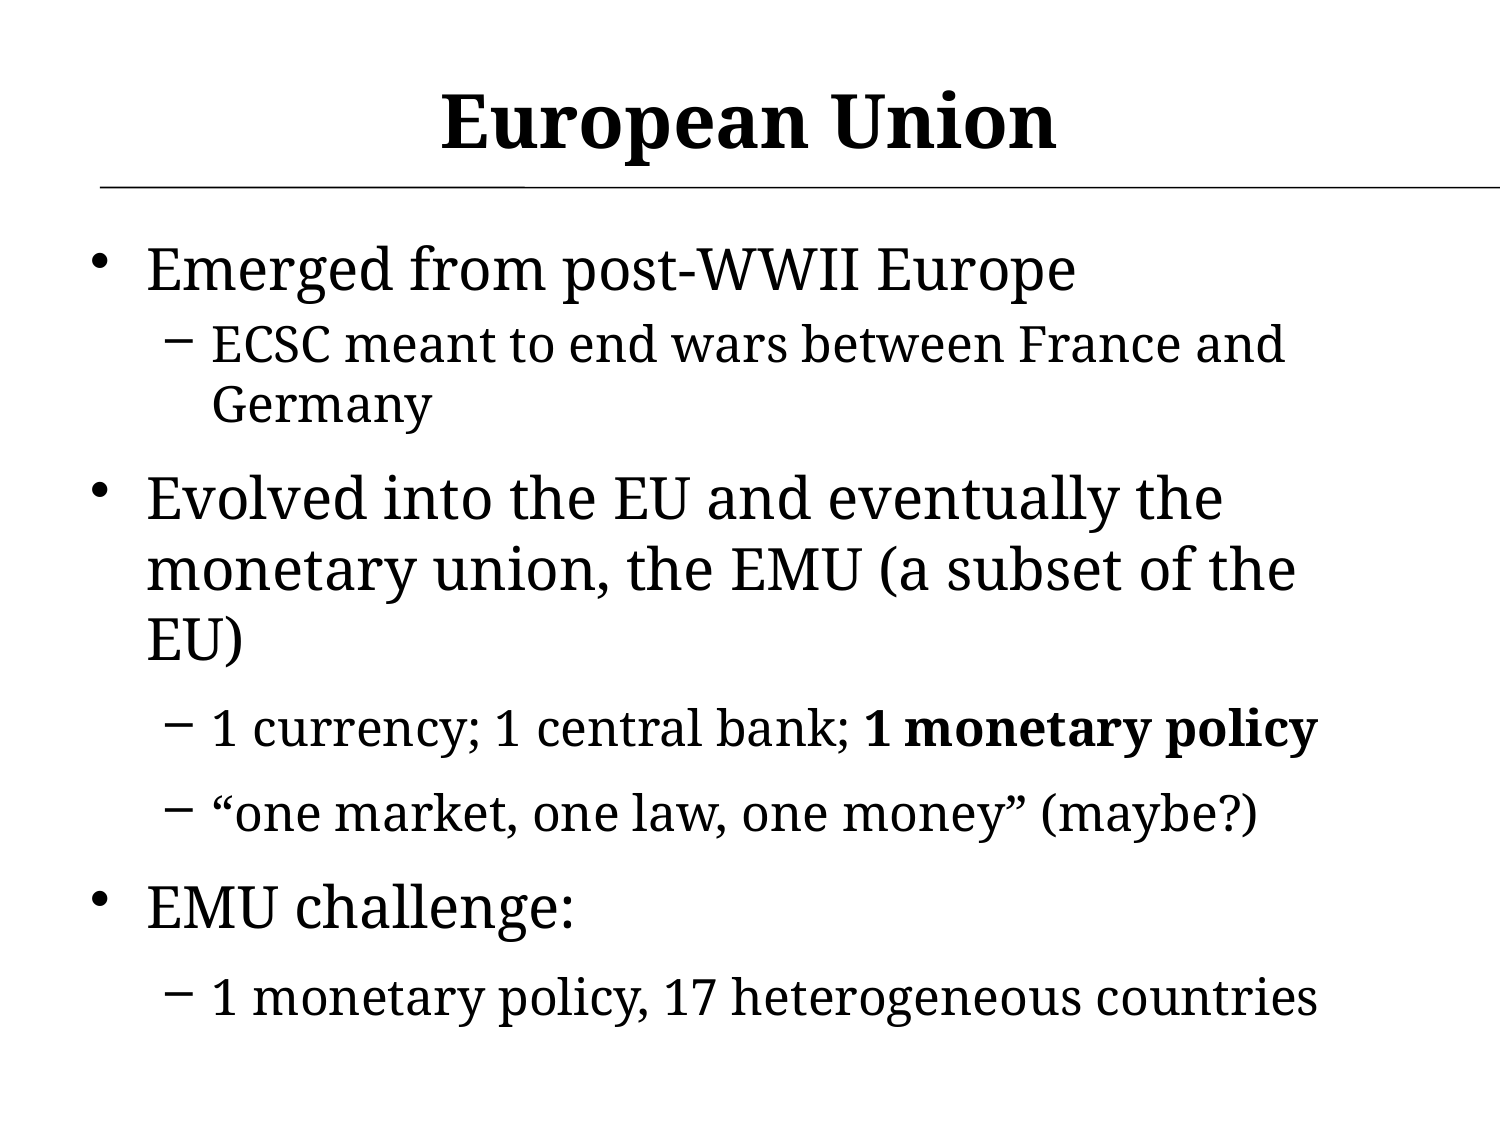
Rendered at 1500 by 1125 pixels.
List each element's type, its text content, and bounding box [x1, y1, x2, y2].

list Emerged from post-WWII Europe ECSC meant to end wars between France and Germany Evolved into the EU and eventually the monetary union, the EMU (a subset of the EU) 1 currency; 1 central bank; 1 monetary policy “one market, one law, one money” (maybe?) EMU challenge: 1 monetary policy, 17 heterogeneous countries [74, 224, 1426, 1013]
title European Union [74, 49, 1426, 188]
